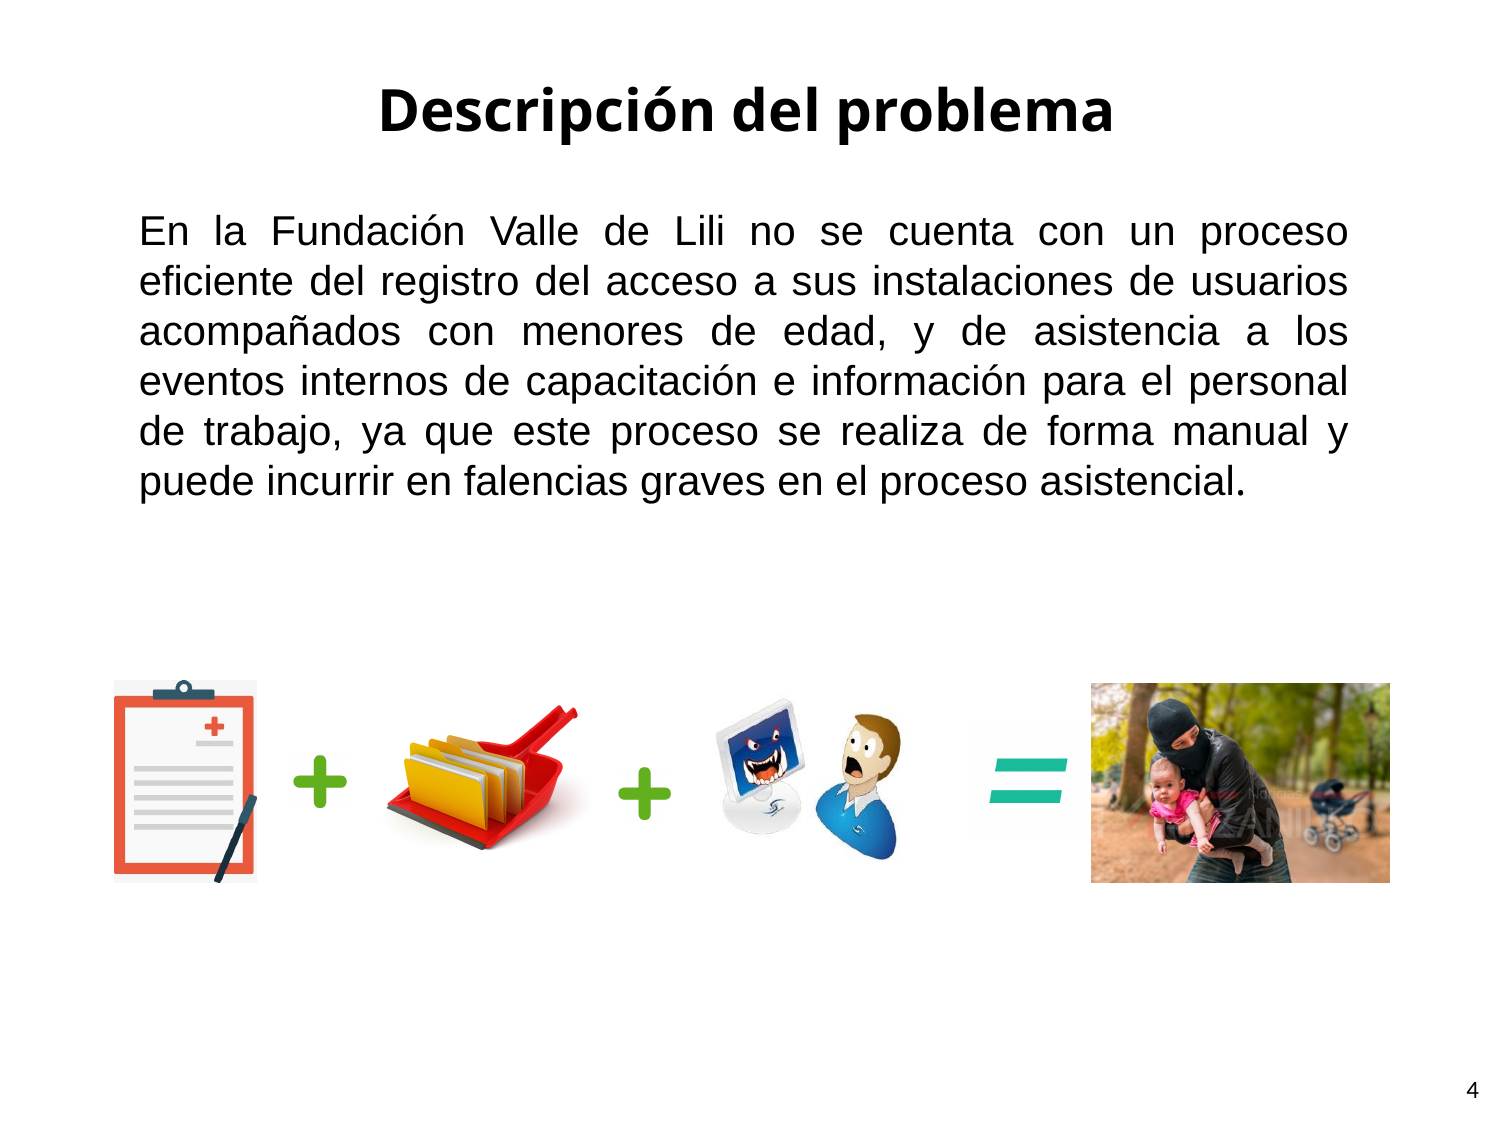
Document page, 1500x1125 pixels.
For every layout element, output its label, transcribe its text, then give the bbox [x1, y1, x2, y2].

text_box Descripción del problema [37, 54, 1456, 161]
text_box En la Fundación Valle de Lili no se cuenta con un proceso eficiente del registro del acceso a sus instalaciones de usuarios acompañados con menores de edad, y de asistencia a los eventos internos de capacitación e información para el personal de trabajo, ya que este proceso se realiza de forma manual y puede incurrir en falencias graves en el proceso asistencial. [123, 196, 1365, 512]
picture [690, 693, 937, 863]
picture [290, 751, 350, 812]
picture [114, 680, 257, 883]
picture [375, 702, 594, 861]
picture [968, 725, 1087, 838]
picture [614, 763, 675, 824]
slide_number 4 [1433, 1058, 1495, 1119]
picture [1091, 683, 1390, 883]
